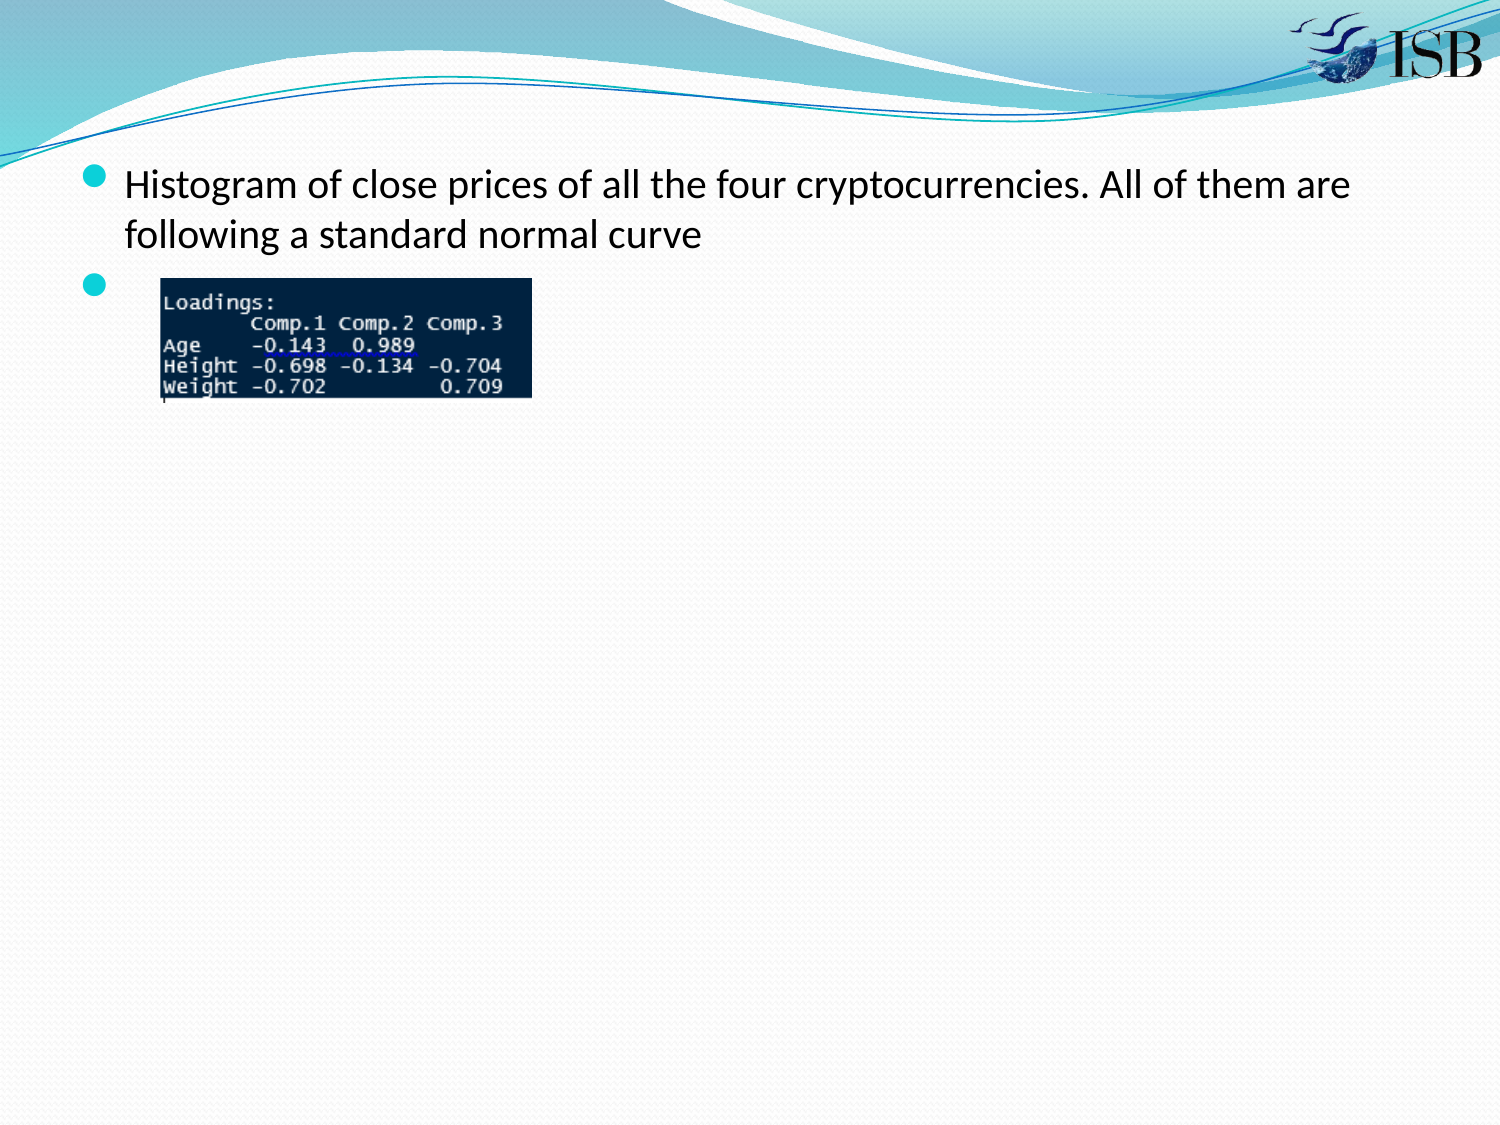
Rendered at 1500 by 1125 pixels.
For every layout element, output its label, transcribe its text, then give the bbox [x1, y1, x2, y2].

picture [1281, 0, 1500, 91]
list Histogram of close prices of all the four cryptocurrencies. All of them are following a standard normal curve [64, 149, 1415, 869]
table_cell Cash [152, 280, 538, 415]
picture [159, 278, 532, 403]
